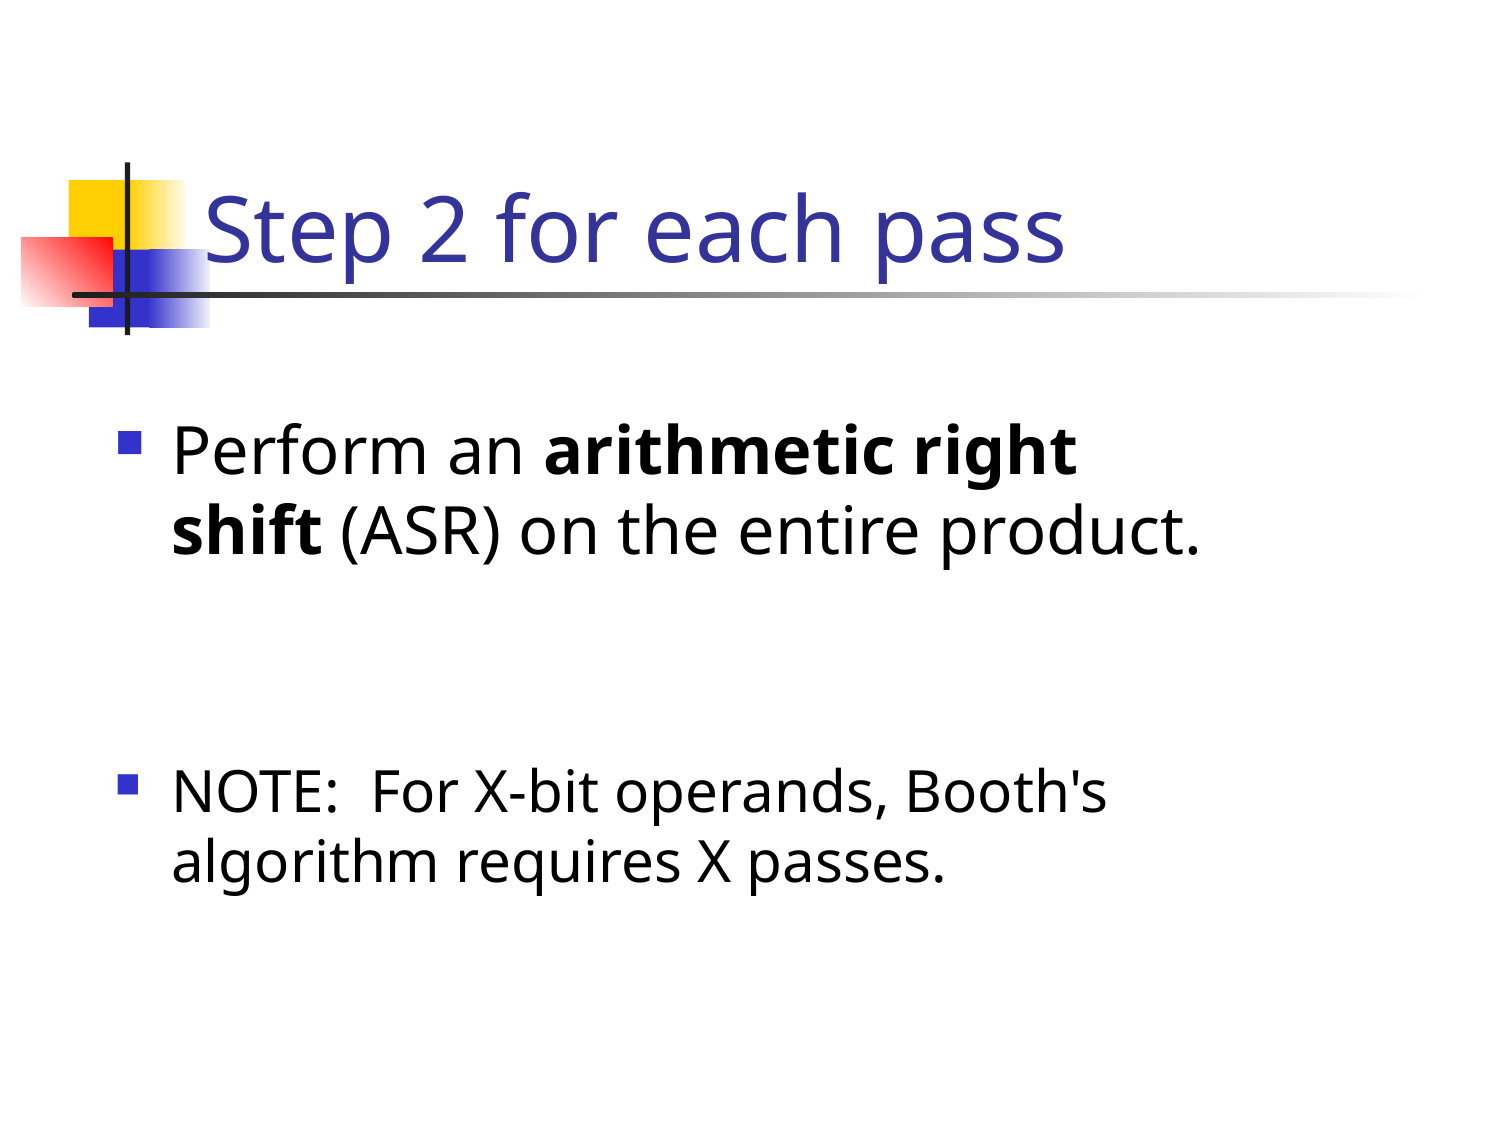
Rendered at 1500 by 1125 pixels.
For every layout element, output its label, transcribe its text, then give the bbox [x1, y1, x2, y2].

title Step 2 for each pass [188, 101, 1468, 289]
list Perform an arithmetic right shift (ASR) on the entire product. NOTE: For X-bit operands, Booth's algorithm requires X passes. [99, 399, 1238, 1076]
